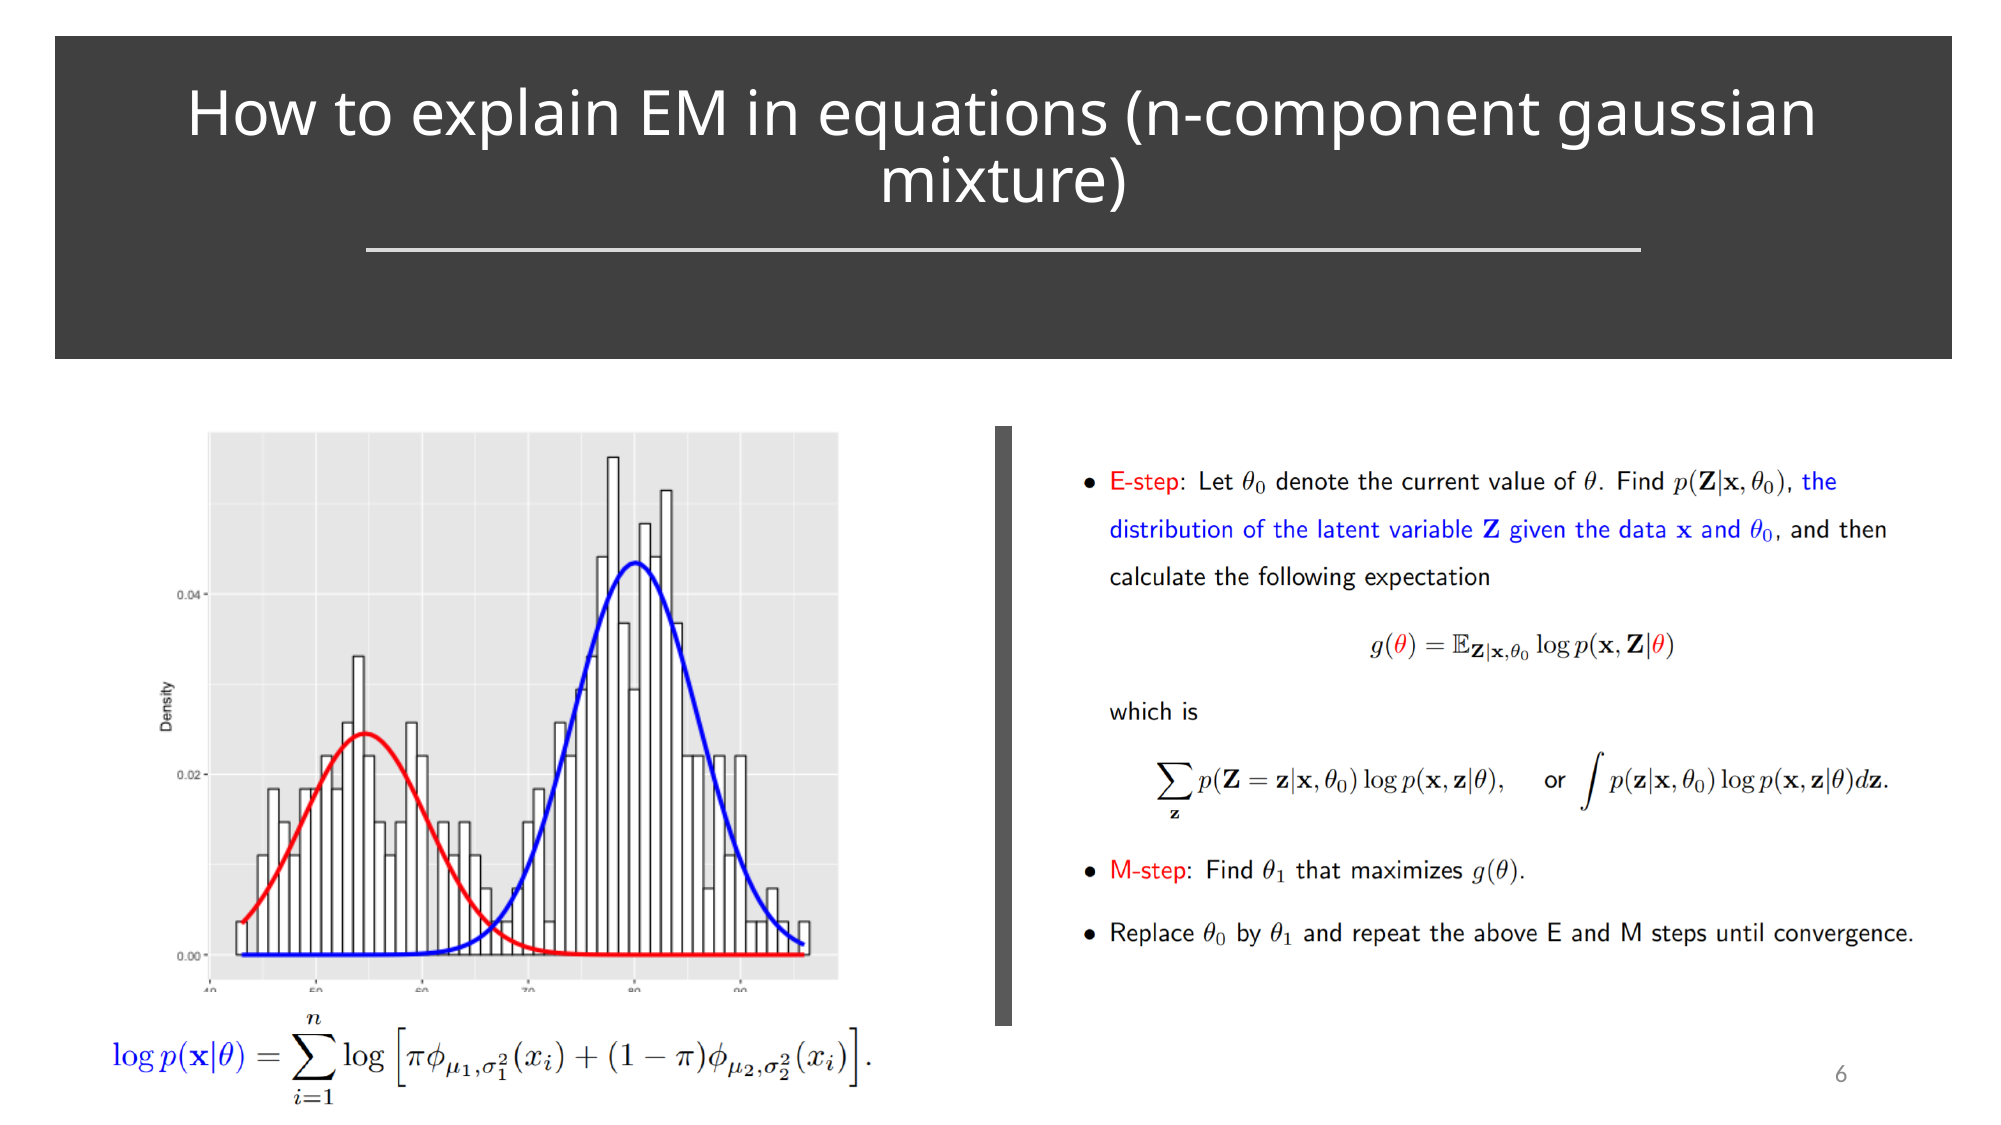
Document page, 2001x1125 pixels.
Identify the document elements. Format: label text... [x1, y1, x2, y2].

slide_number 6 [1412, 1042, 1863, 1103]
text_box [64, 45, 1942, 350]
title How to explain EM in equations (n-component gaussian mixture) [89, 71, 1917, 224]
picture [70, 425, 925, 1125]
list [1057, 445, 1953, 1007]
